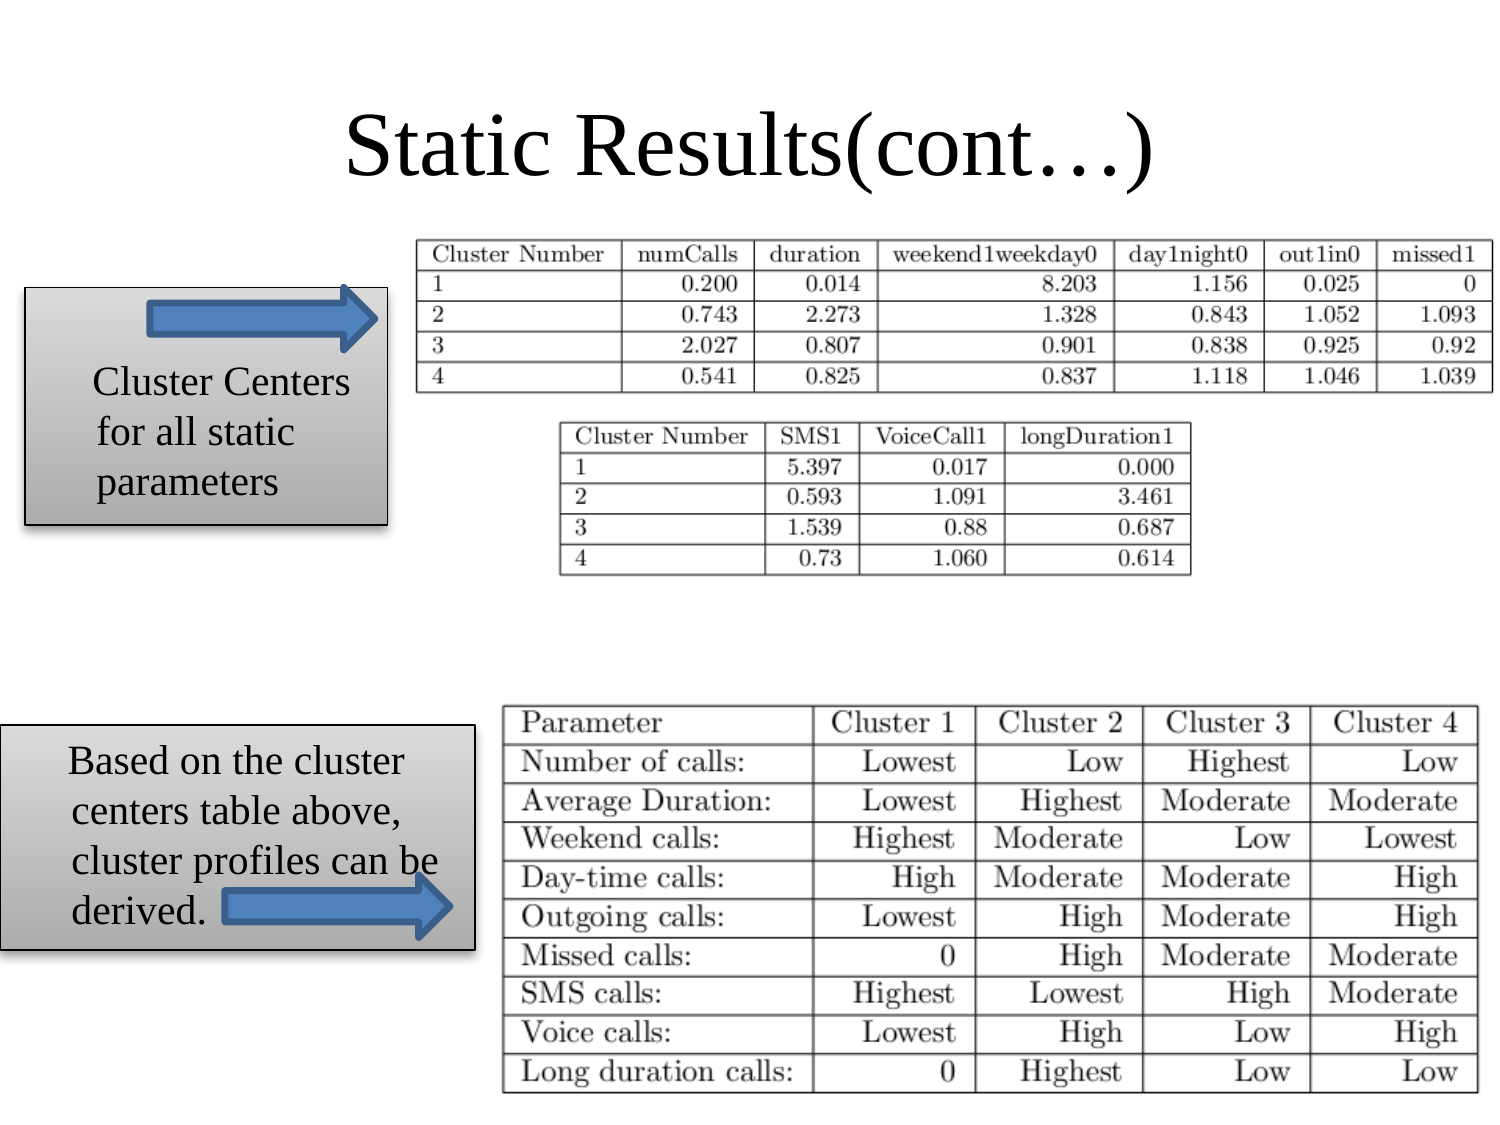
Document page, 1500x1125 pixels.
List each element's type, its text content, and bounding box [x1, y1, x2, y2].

text_box [221, 871, 454, 941]
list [412, 235, 1500, 580]
title Static Results(cont…) [75, 45, 1425, 233]
picture [496, 698, 1488, 1101]
text_box Based on the cluster centers table above, cluster profiles can be derived. [0, 724, 476, 951]
text_box [146, 283, 379, 354]
text_box Cluster Centers for all static parameters [24, 287, 388, 526]
